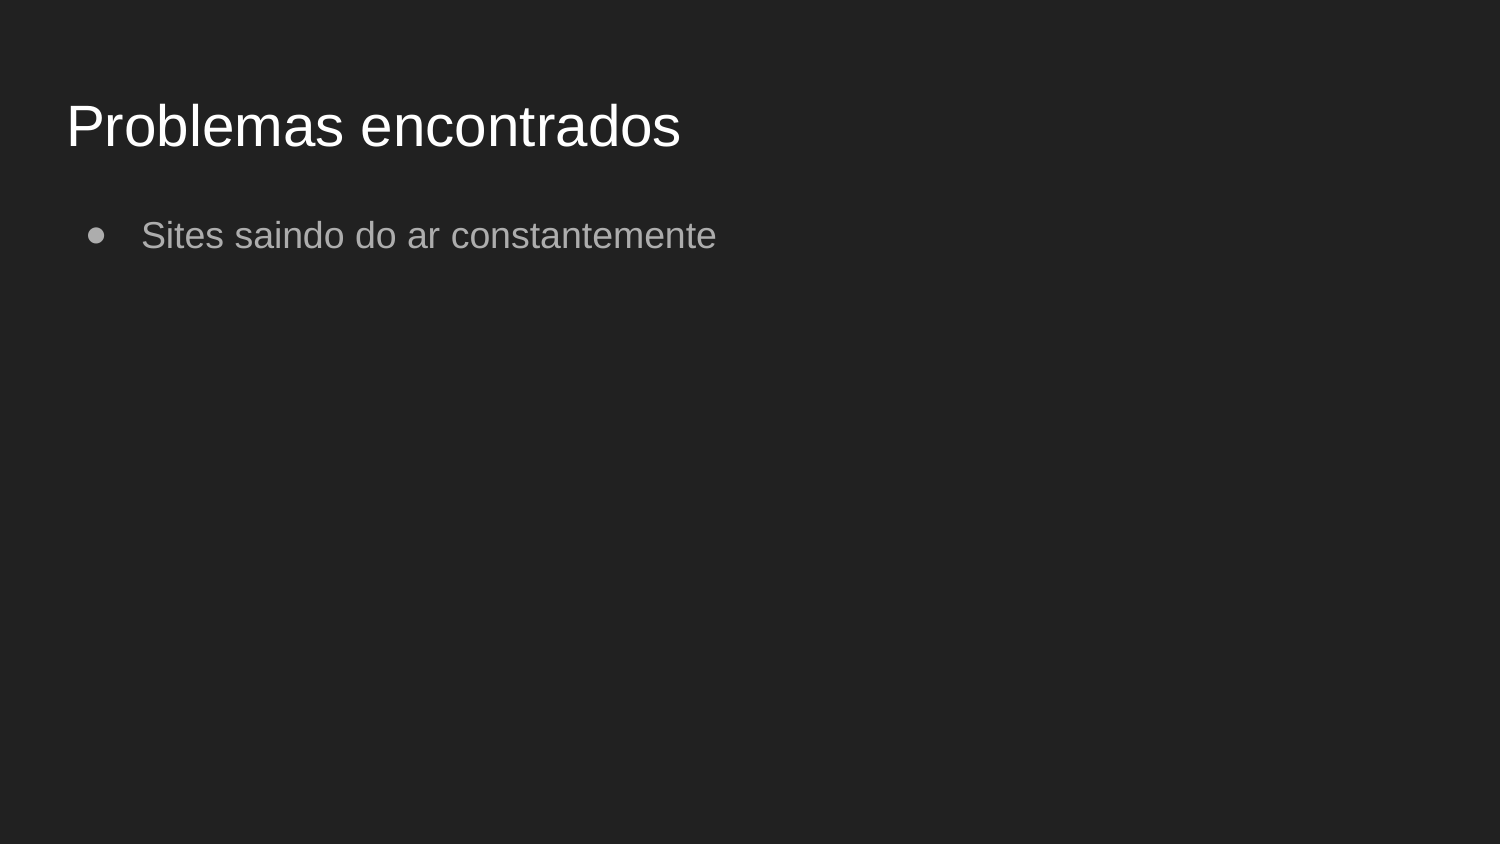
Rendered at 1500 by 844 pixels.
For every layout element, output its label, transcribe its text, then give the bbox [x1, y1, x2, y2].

list Sites saindo do ar constantemente [51, 189, 1449, 750]
title Problemas encontrados [51, 72, 1449, 167]
